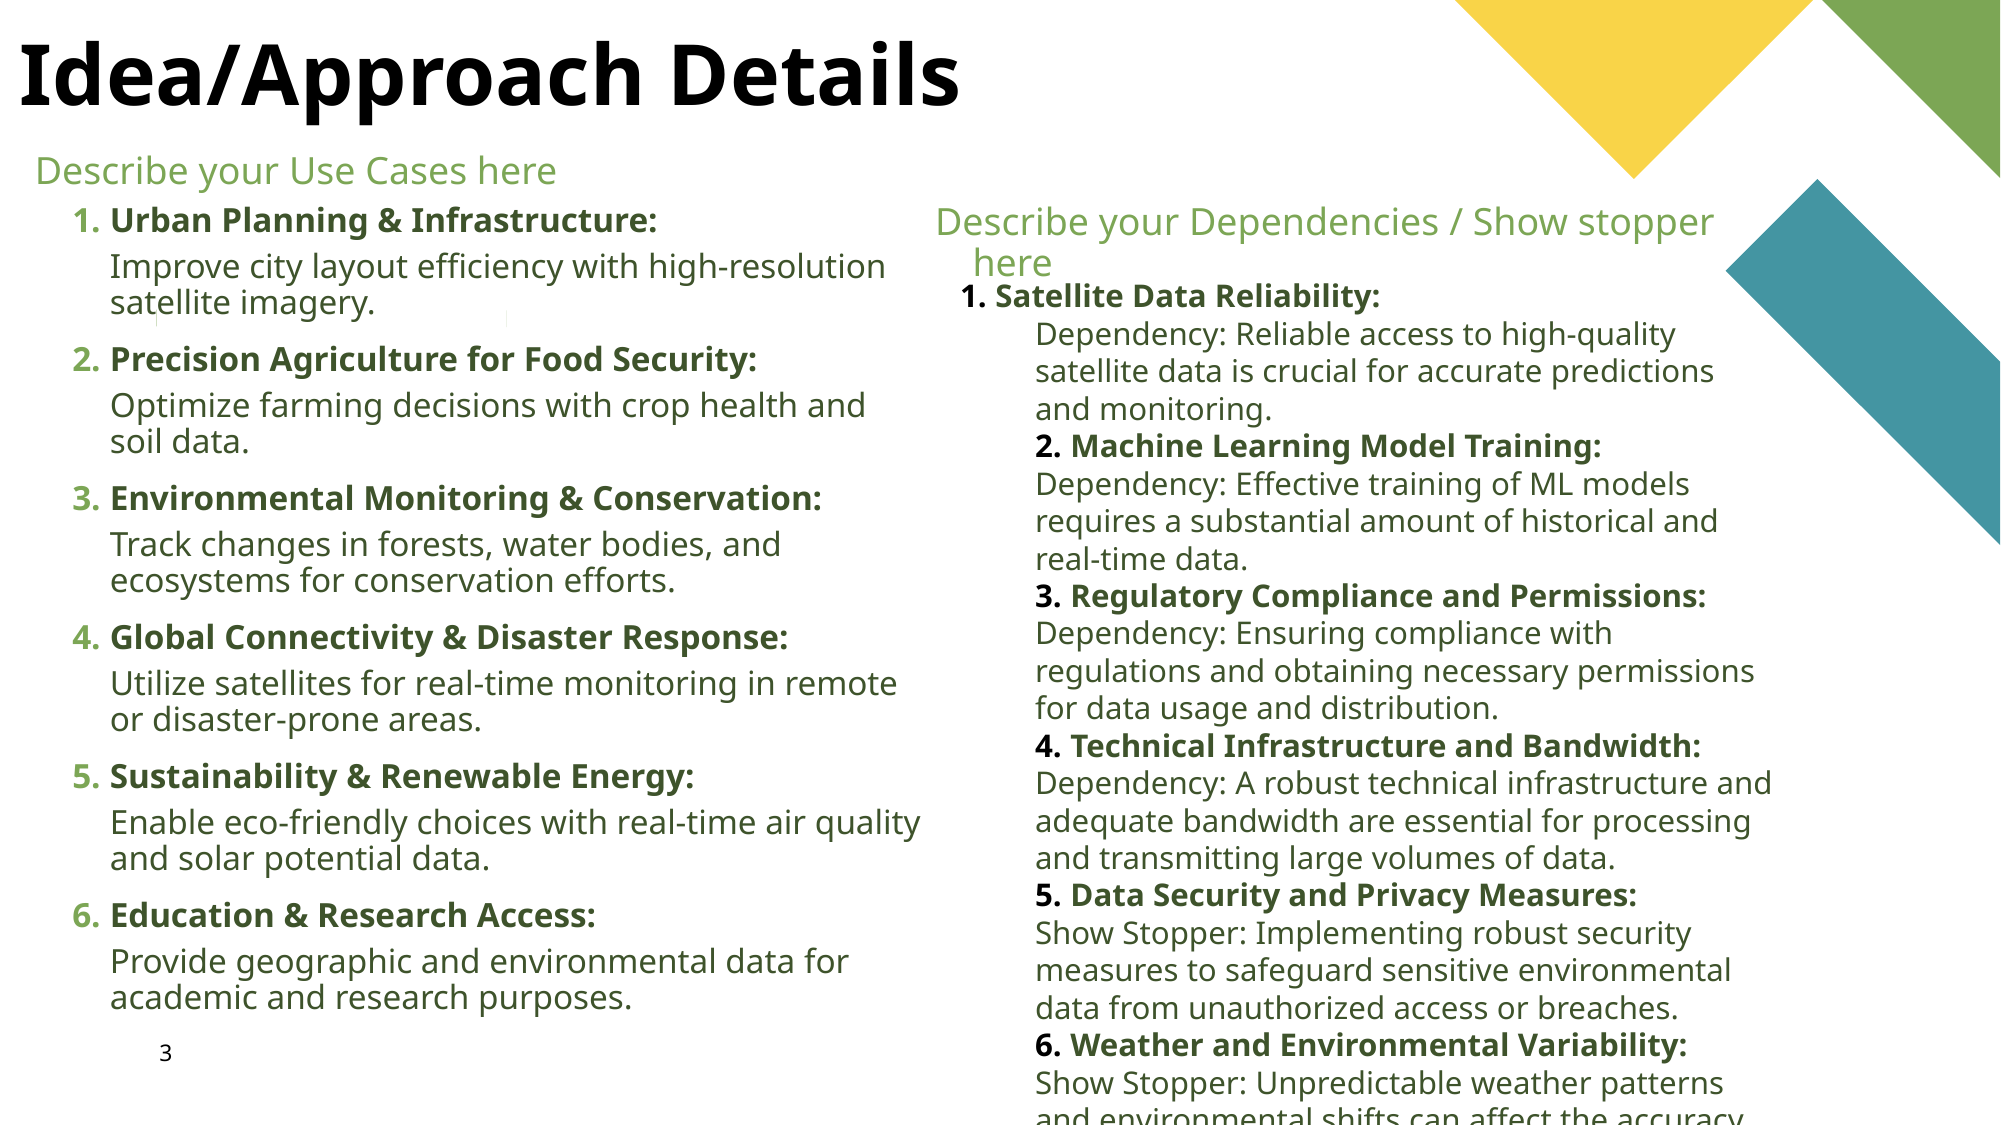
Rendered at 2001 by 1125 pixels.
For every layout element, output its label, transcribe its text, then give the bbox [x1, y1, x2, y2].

text_box Satellite Data Reliability: Dependency: Reliable access to high-quality satellite data is crucial for accurate predictions and monitoring. Machine Learning Model Training: Dependency: Effective training of ML models requires a substantial amount of historical and real-time data. Regulatory Compliance and Permissions: Dependency: Ensuring compliance with regulations and obtaining necessary permissions for data usage and distribution. Technical Infrastructure and Bandwidth: Dependency: A robust technical infrastructure and adequate bandwidth are essential for processing and transmitting large volumes of data. Data Security and Privacy Measures: Show Stopper: Implementing robust security measures to safeguard sensitive environmental data from unauthorized access or breaches. Weather and Environmental Variability: Show Stopper: Unpredictable weather patterns and environmental shifts can affect the accuracy of predictions and assessments [944, 269, 1789, 1102]
slide_number 3 [159, 1038, 246, 1080]
list Describe your Use Cases here [19, 144, 814, 196]
list Urban Planning & Infrastructure: Improve city layout efficiency with high-resolution satellite imagery. Precision Agriculture for Food Security: Optimize farming decisions with crop health and soil data. Environmental Monitoring & Conservation: Track changes in forests, water bodies, and ecosystems for conservation efforts. Global Connectivity & Disaster Response: Utilize satellites for real-time monitoring in remote or disaster-prone areas. Sustainability & Renewable Energy: Enable eco-friendly choices with real-time air quality and solar potential data. Education & Research Access: Provide geographic and environmental data for academic and research purposes. [19, 196, 944, 1039]
title Idea/Approach Details [19, 23, 968, 124]
text_box Describe your Dependencies / Show stopper here [919, 196, 1764, 248]
